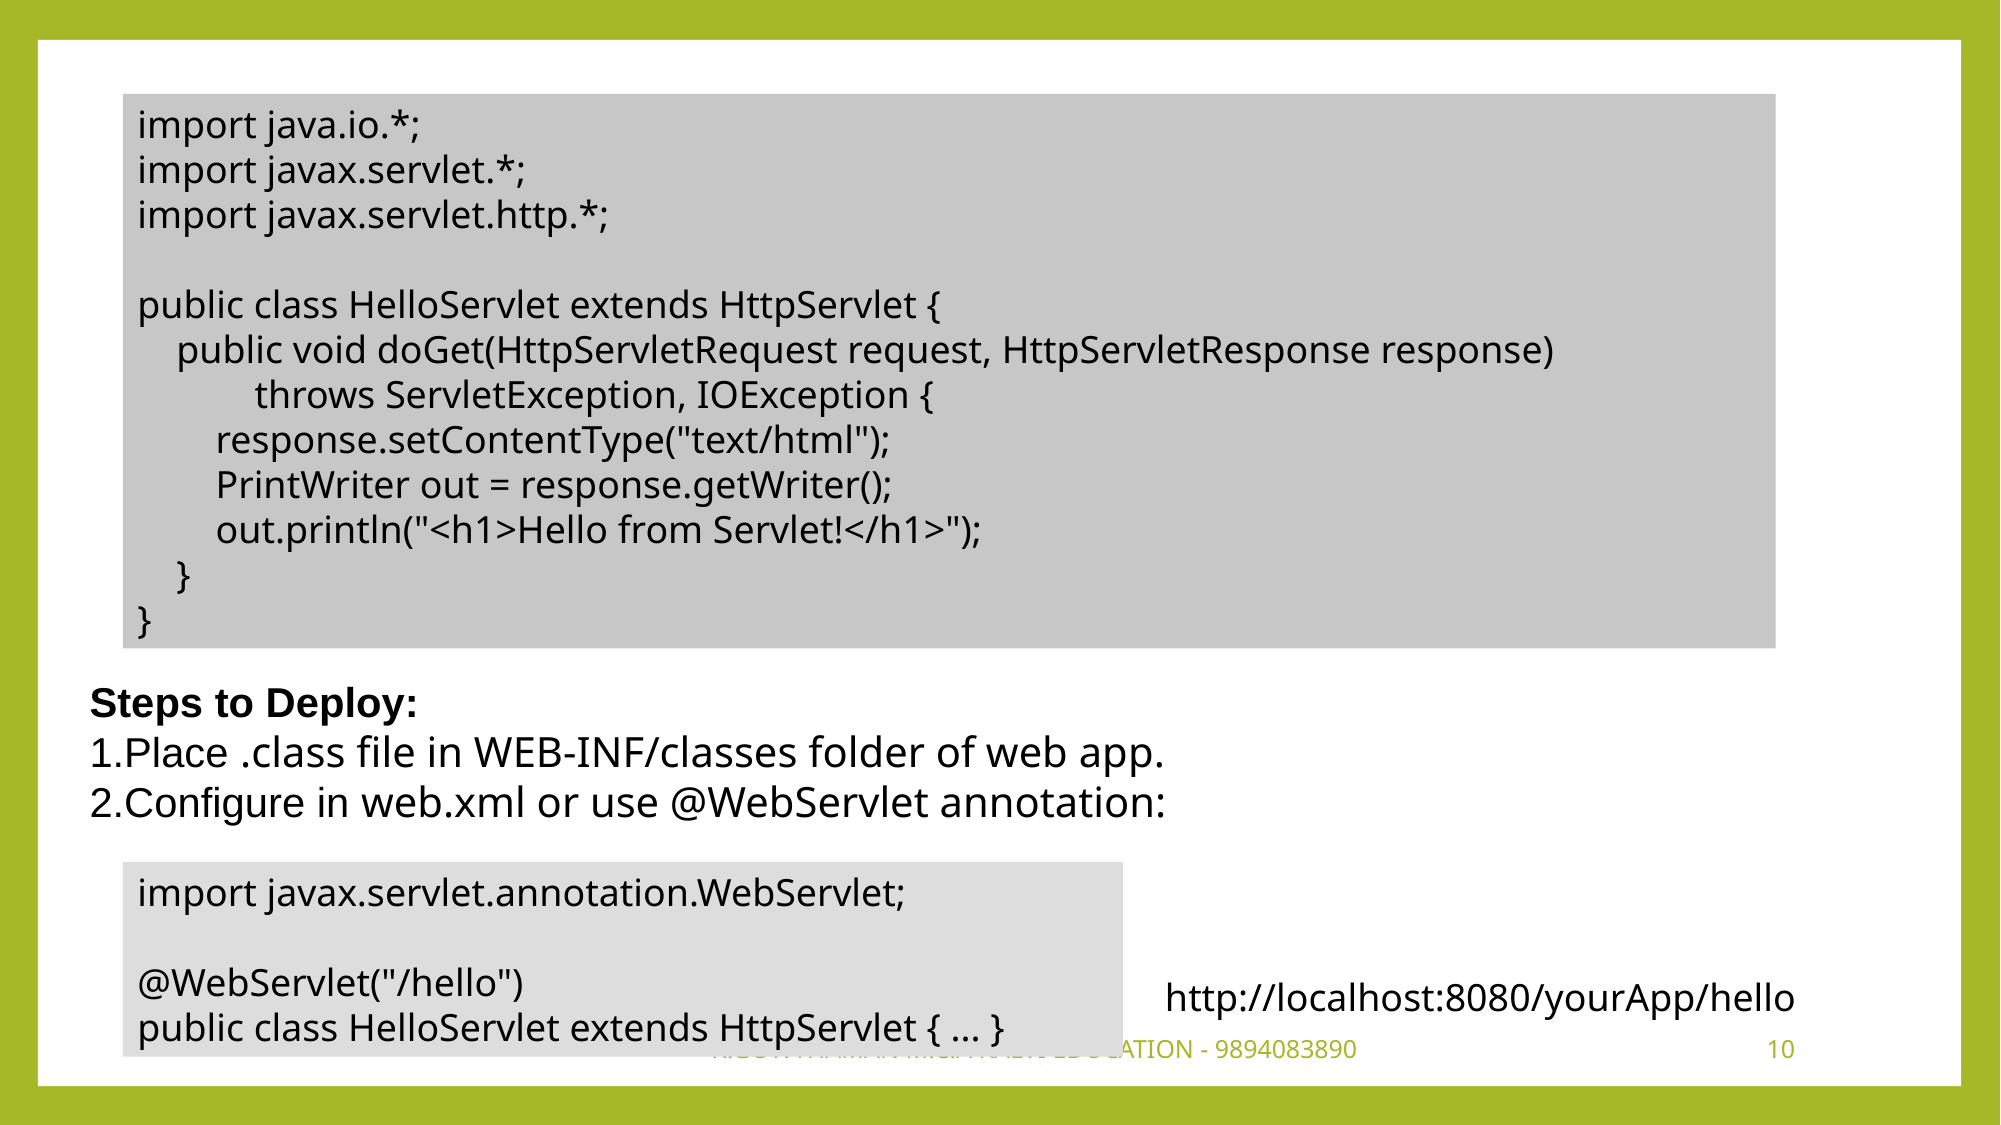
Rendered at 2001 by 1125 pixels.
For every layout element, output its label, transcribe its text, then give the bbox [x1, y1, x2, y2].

footer K.GOWTHAMAN M.C.A KALVI EDUCATION - 9894083890 [647, 1020, 1422, 1081]
text_box http://localhost:8080/yourApp/hello [1150, 966, 1812, 1027]
slide_number 10 [1530, 1020, 1811, 1081]
text_box Steps to Deploy: Place .class file in WEB-INF/classes folder of web app. Configure in web.xml or use @WebServlet annotation: [74, 668, 1182, 884]
text_box import javax.servlet.annotation.WebServlet; @WebServlet("/hello") public class HelloServlet extends HttpServlet { ... } [122, 861, 1123, 1057]
text_box import java.io.*; import javax.servlet.*; import javax.servlet.http.*; public class HelloServlet extends HttpServlet { public void doGet(HttpServletRequest request, HttpServletResponse response) throws ServletException, IOException { response.setContentType("text/html"); PrintWriter out = response.getWriter(); out.println("<h1>Hello from Servlet!</h1>"); } } [122, 93, 1776, 649]
